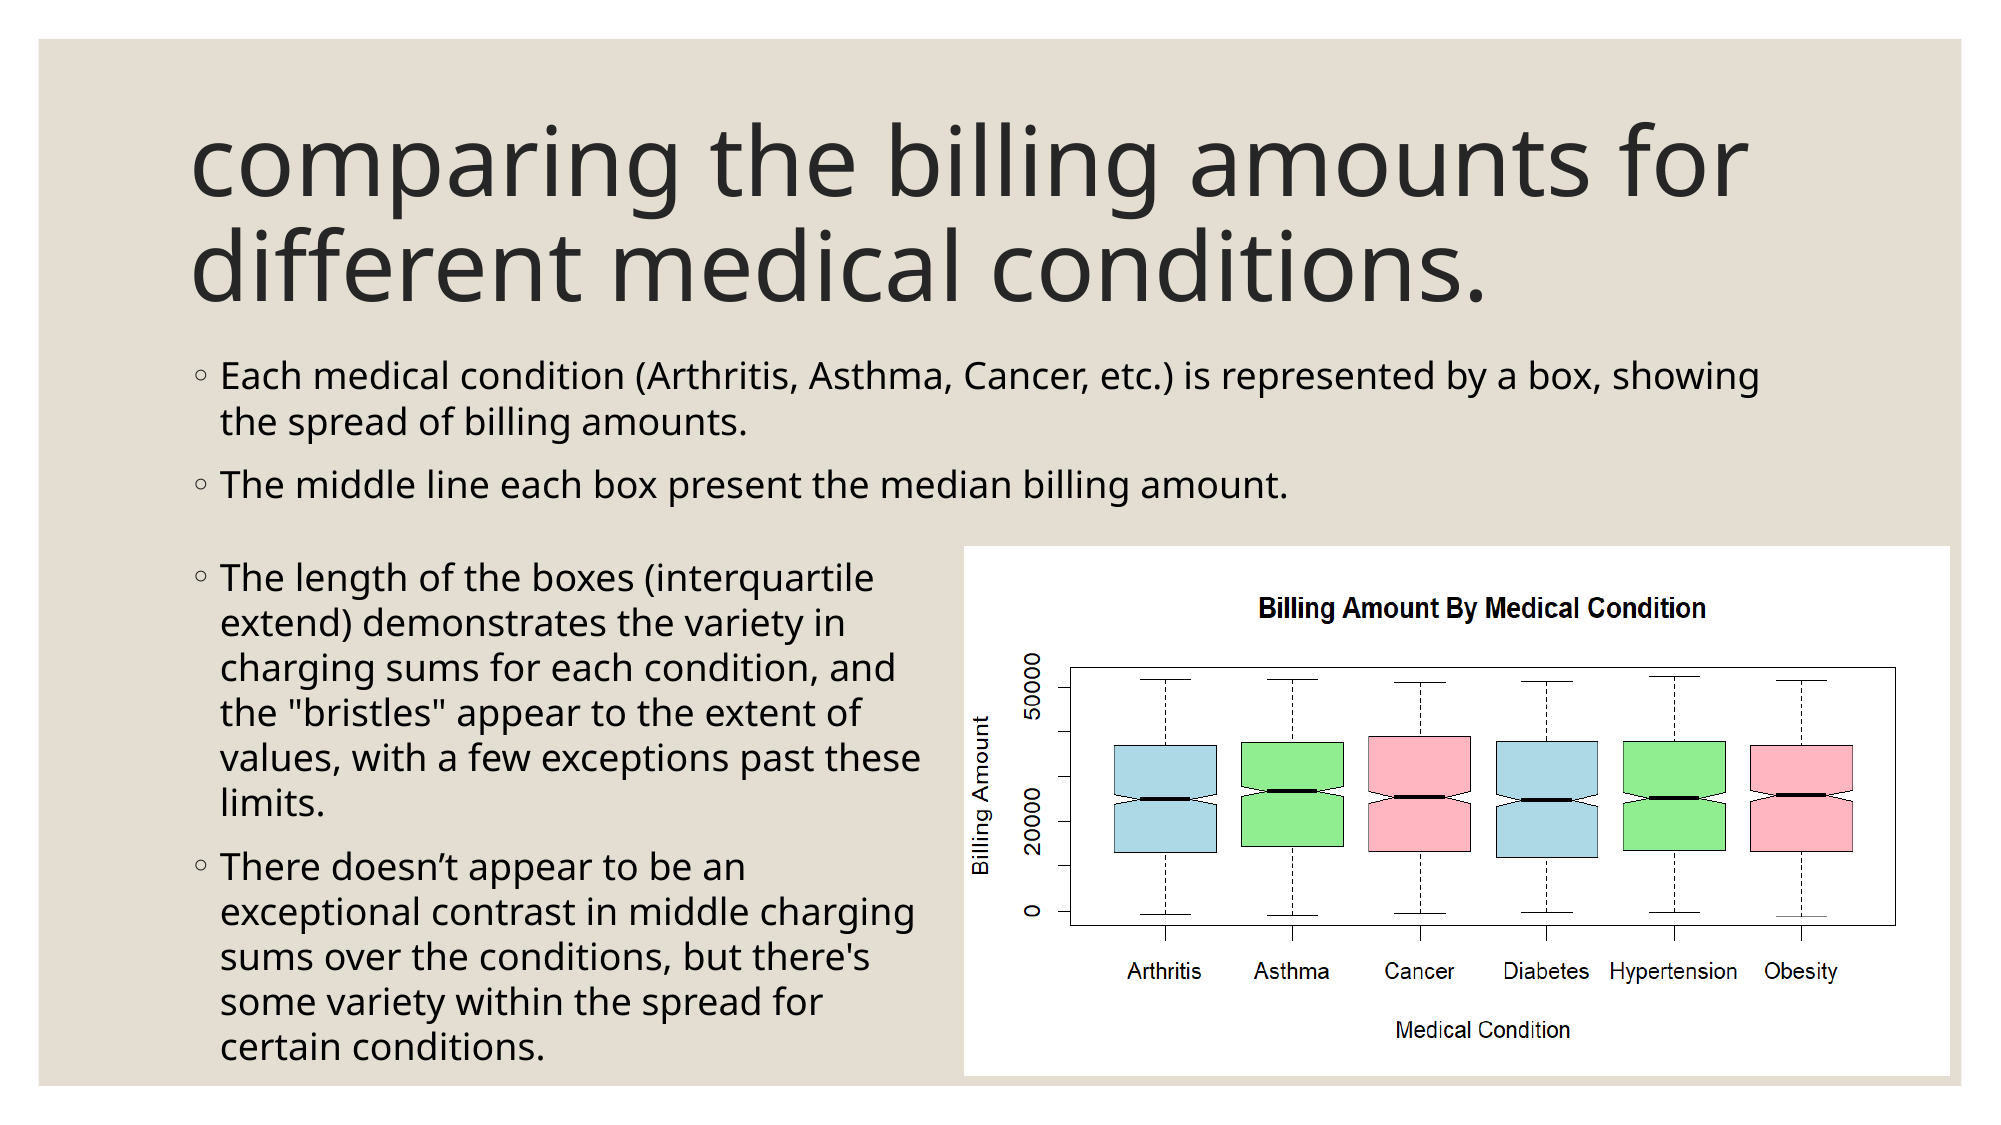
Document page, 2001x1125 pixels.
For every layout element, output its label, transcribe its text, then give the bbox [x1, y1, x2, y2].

picture [964, 546, 1950, 1076]
list Each medical condition (Arthritis, Asthma, Cancer, etc.) is represented by a box, showing the spread of billing amounts. The middle line each box present the median billing amount. [174, 345, 1825, 546]
text_box The length of the boxes (interquartile extend) demonstrates the variety in charging sums for each condition, and the "bristles" appear to the extent of values, with a few exceptions past these limits. There doesn’t appear to be an exceptional contrast in middle charging sums over the conditions, but there's some variety within the spread for certain conditions. [174, 546, 959, 1076]
title comparing the billing amounts for different medical conditions. [174, 105, 1825, 331]
